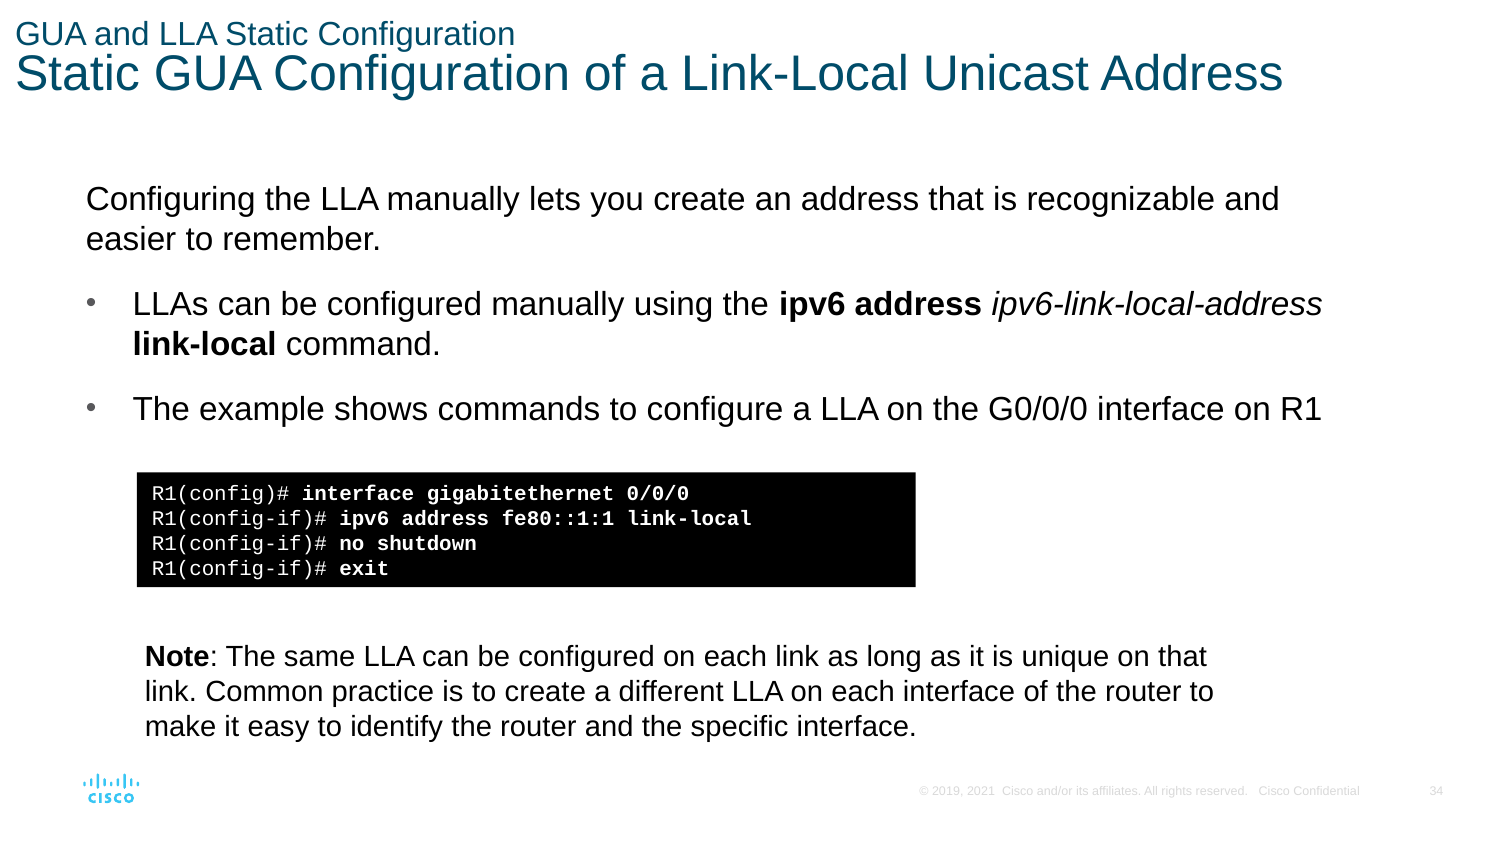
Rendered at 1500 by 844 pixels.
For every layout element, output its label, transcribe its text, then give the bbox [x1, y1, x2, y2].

list Configuring the LLA manually lets you create an address that is recognizable and easier to remember. LLAs can be configured manually using the ipv6 address ipv6-link-local-address link-local command. The example shows commands to configure a LLA on the G0/0/0 interface on R1 [70, 169, 1343, 472]
text_box Note: The same LLA can be configured on each link as long as it is unique on that link. Common practice is to create a different LLA on each interface of the router to make it easy to identify the router and the specific interface. [130, 629, 1239, 750]
title GUA and LLA Static Configuration Static GUA Configuration of a Link-Local Unicast Address [0, 0, 1369, 121]
text_box R1(config)# interface gigabitethernet 0/0/0 R1(config-if)# ipv6 address fe80::1:1 link-local R1(config-if)# no shutdown R1(config-if)# exit [136, 472, 916, 588]
